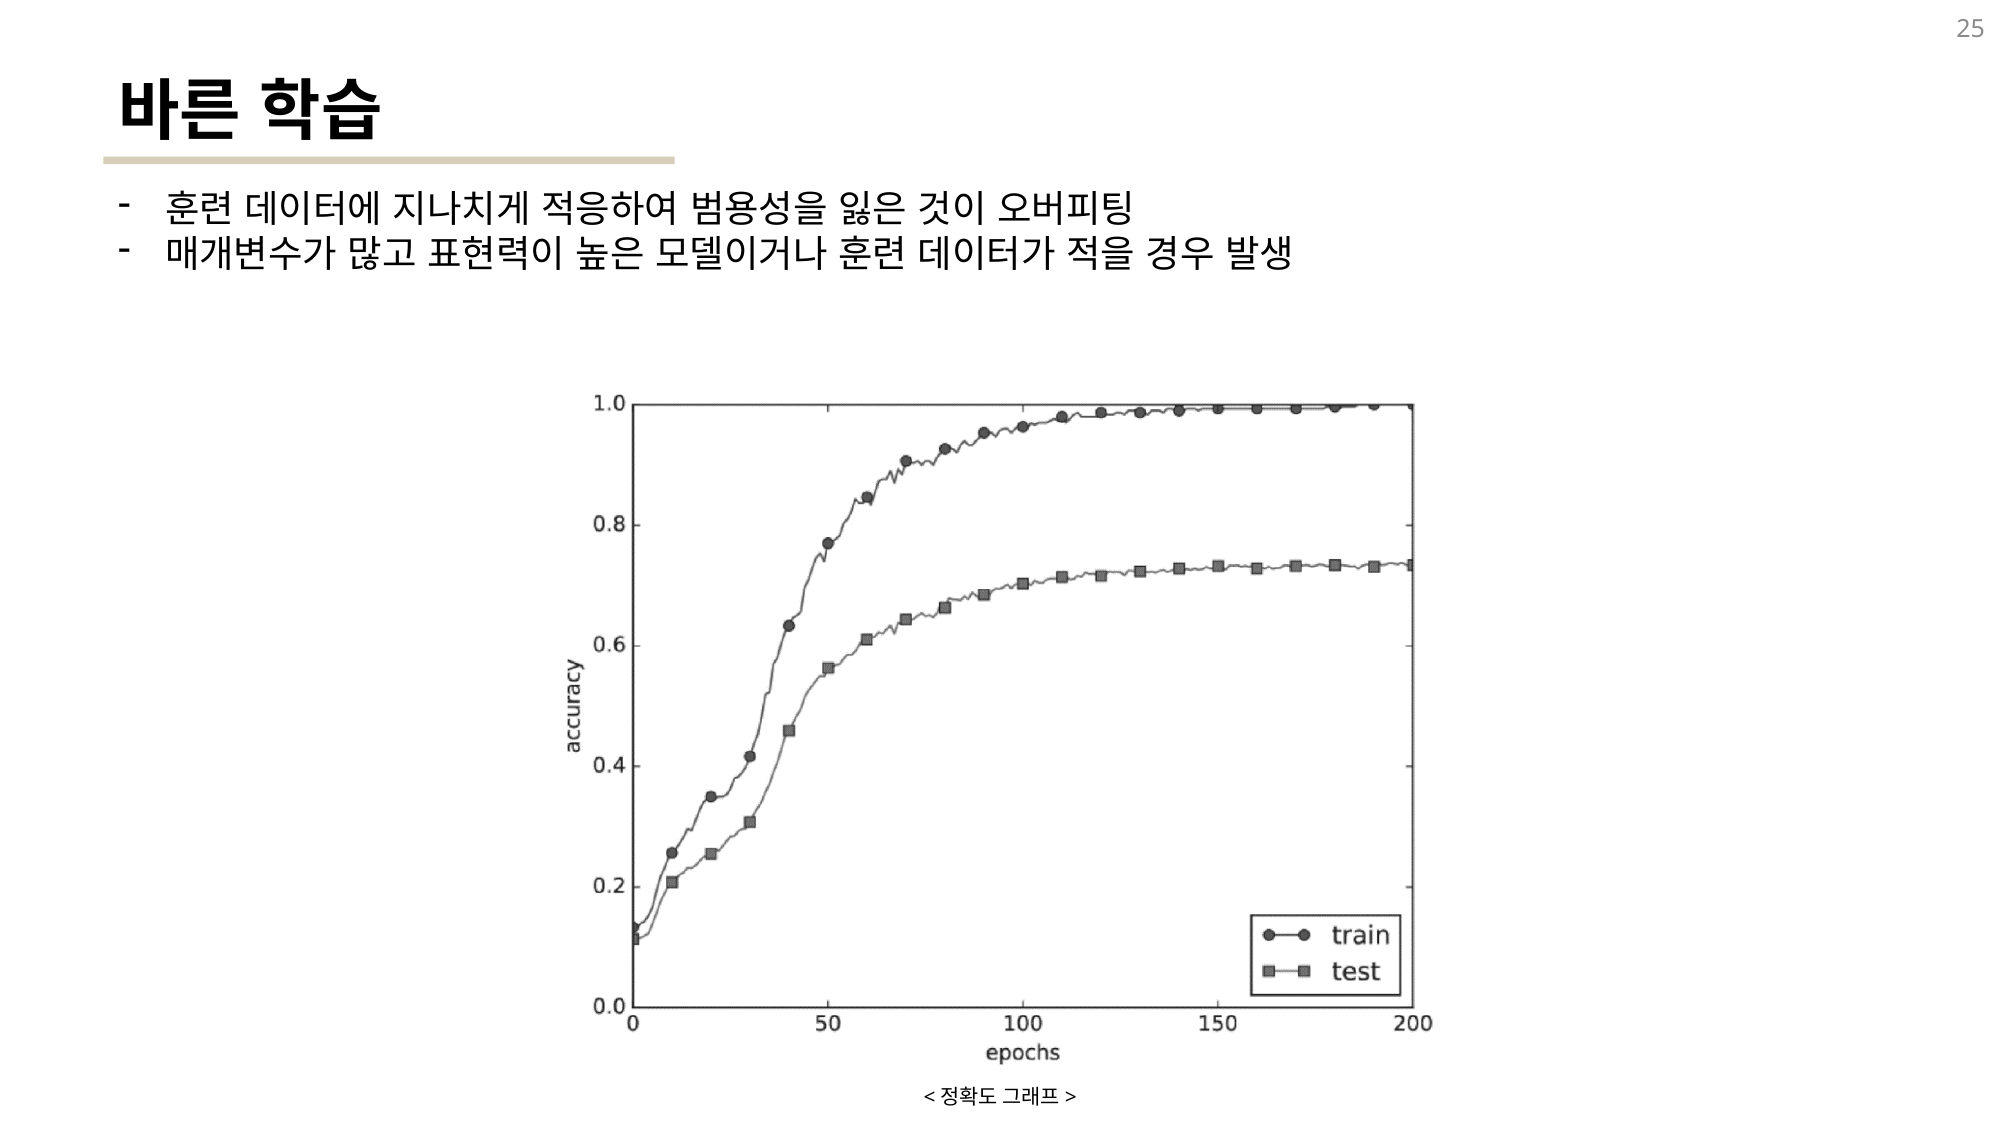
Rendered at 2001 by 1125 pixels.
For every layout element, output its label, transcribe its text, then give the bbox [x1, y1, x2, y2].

text_box [102, 156, 676, 165]
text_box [556, 387, 1444, 1125]
text_box 바른 학습 [103, 60, 693, 156]
text_box 훈련 데이터에 지나치게 적응하여 범용성을 잃은 것이 오버피팅 매개변수가 많고 표현력이 높은 모델이거나 훈련 데이터가 적을 경우 발생 [103, 177, 1883, 283]
slide_number 25 [1550, 0, 2000, 60]
